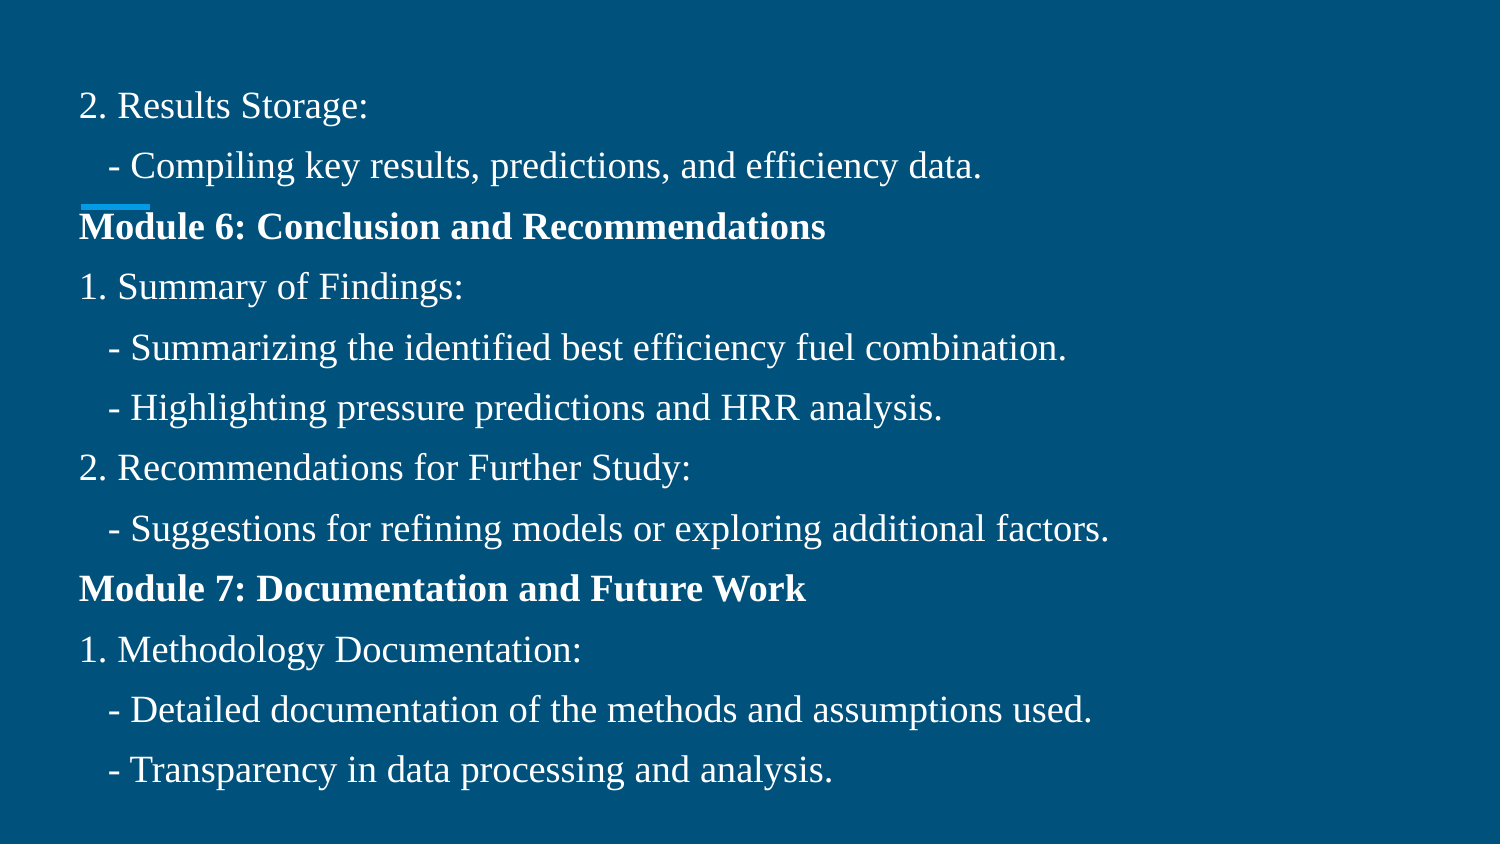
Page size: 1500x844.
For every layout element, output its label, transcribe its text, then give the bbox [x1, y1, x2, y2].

list 2. Results Storage: - Compiling key results, predictions, and efficiency data. Module 6: Conclusion and Recommendations 1. Summary of Findings: - Summarizing the identified best efficiency fuel combination. - Highlighting pressure predictions and HRR analysis. 2. Recommendations for Further Study: - Suggestions for refining models or exploring additional factors. Module 7: Documentation and Future Work 1. Methodology Documentation: - Detailed documentation of the methods and assumptions used. - Transparency in data processing and analysis. [63, 57, 1437, 827]
